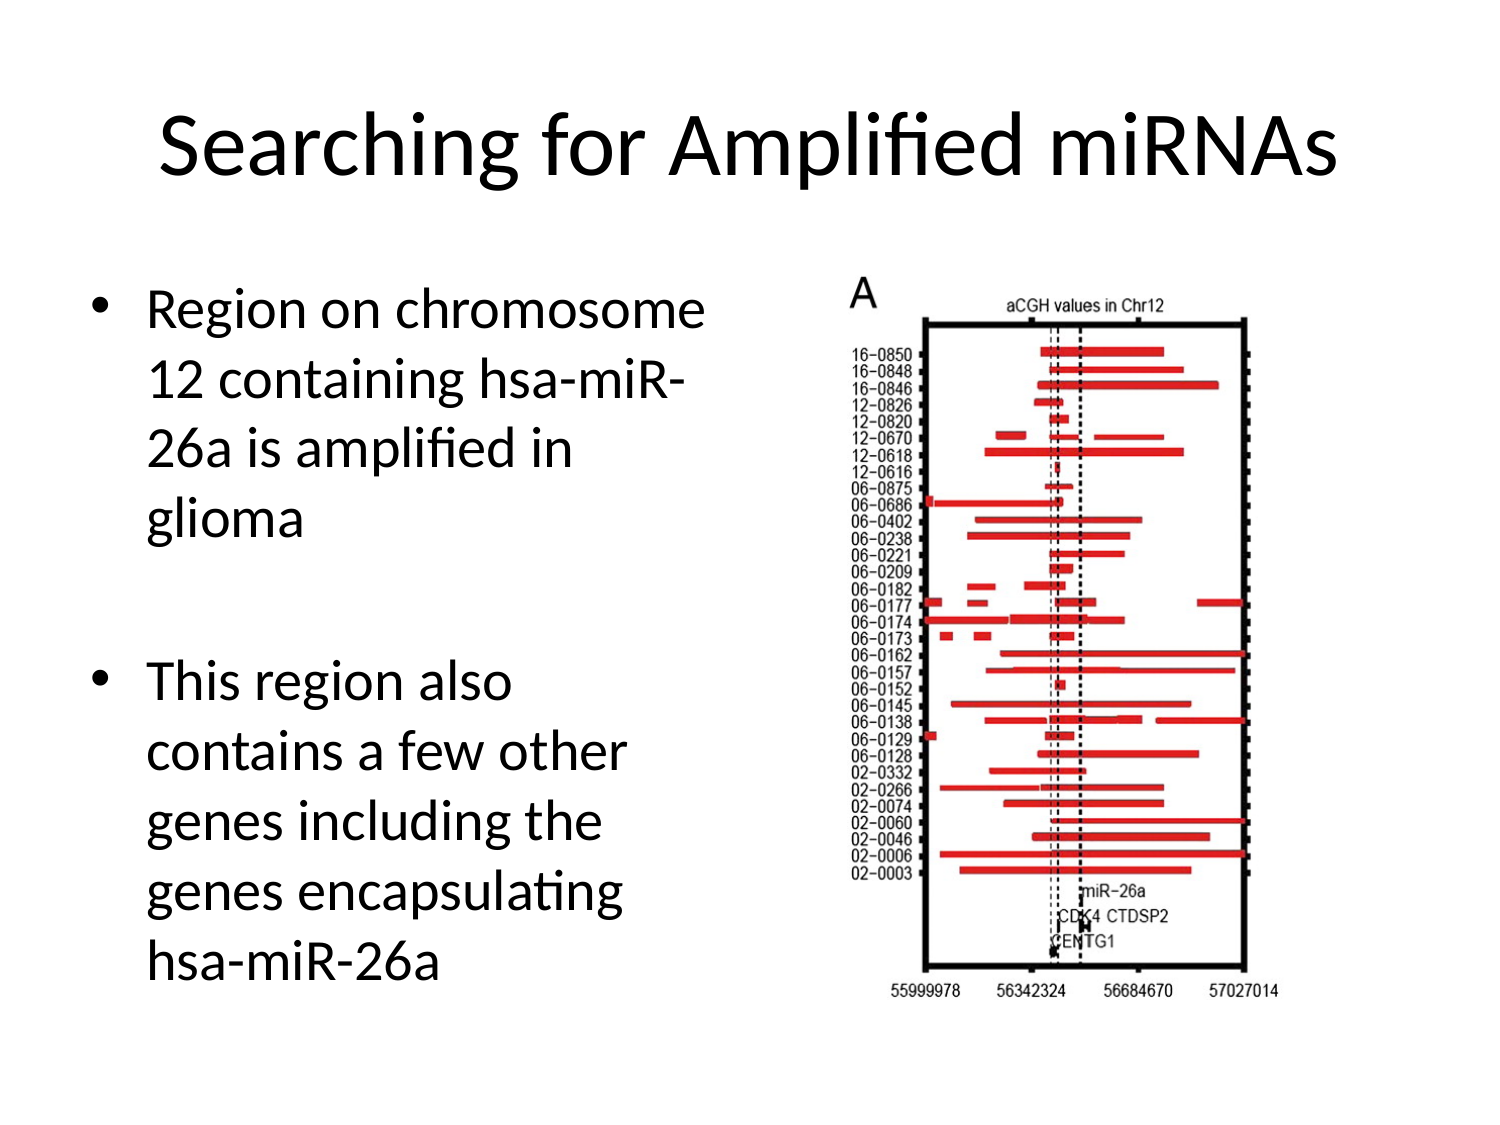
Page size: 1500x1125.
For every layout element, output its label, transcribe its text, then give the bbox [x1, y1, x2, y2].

list Region on chromosome 12 containing hsa-miR-26a is amplified in glioma This region also contains a few other genes including the genes encapsulating hsa-miR-26a [75, 262, 738, 1005]
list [846, 274, 1288, 1001]
title Searching for Amplified miRNAs [75, 45, 1425, 233]
